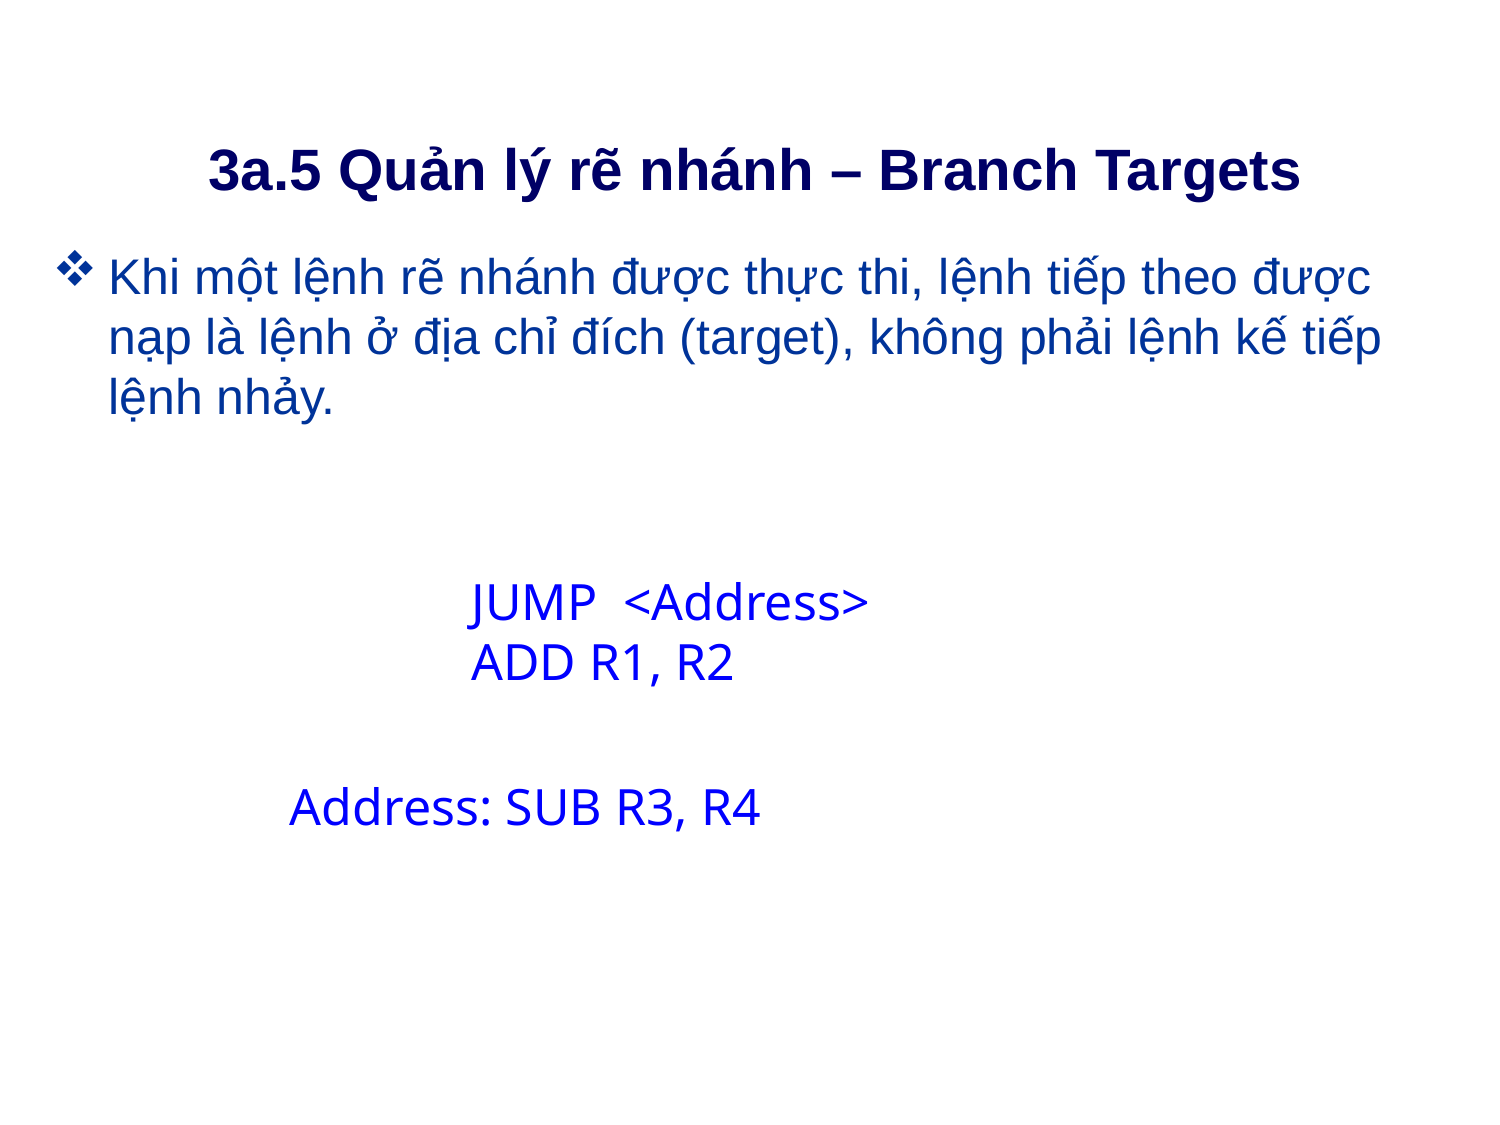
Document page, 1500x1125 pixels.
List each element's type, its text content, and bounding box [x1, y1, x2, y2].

text_box JUMP <Address> ADD R1, R2 Address: SUB R3, R4 [274, 562, 1161, 843]
title 3a.5 Quản lý rẽ nhánh – Branch Targets [37, 125, 1474, 211]
list Khi một lệnh rẽ nhánh được thực thi, lệnh tiếp theo được nạp là lệnh ở địa chỉ đích (target), không phải lệnh kế tiếp lệnh nhảy. [37, 237, 1474, 500]
